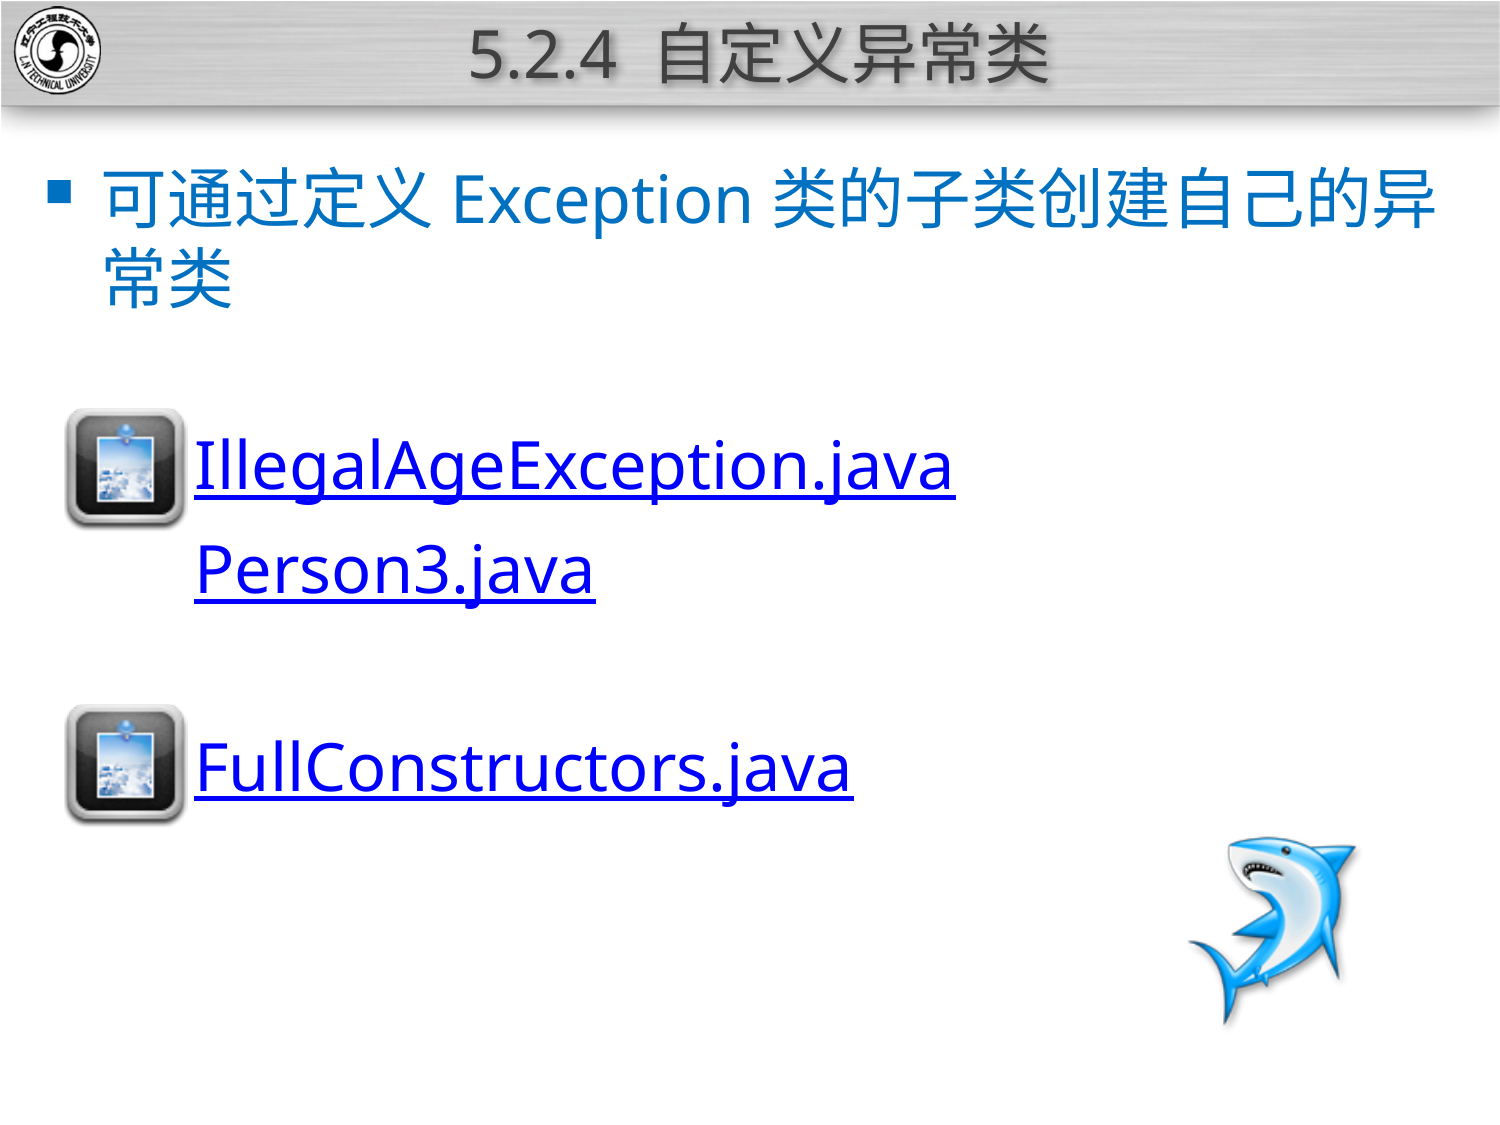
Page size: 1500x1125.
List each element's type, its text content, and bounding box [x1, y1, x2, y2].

picture [2, 2, 1499, 172]
list 可通过定义Exception类的子类创建自己的异常类 IllegalAgeException.java Person3.java FullConstructors.java [29, 149, 1471, 1106]
picture [64, 408, 189, 535]
picture [64, 703, 189, 830]
picture [1174, 833, 1376, 1035]
title 5.2.4 自定义异常类 [108, 0, 1410, 103]
